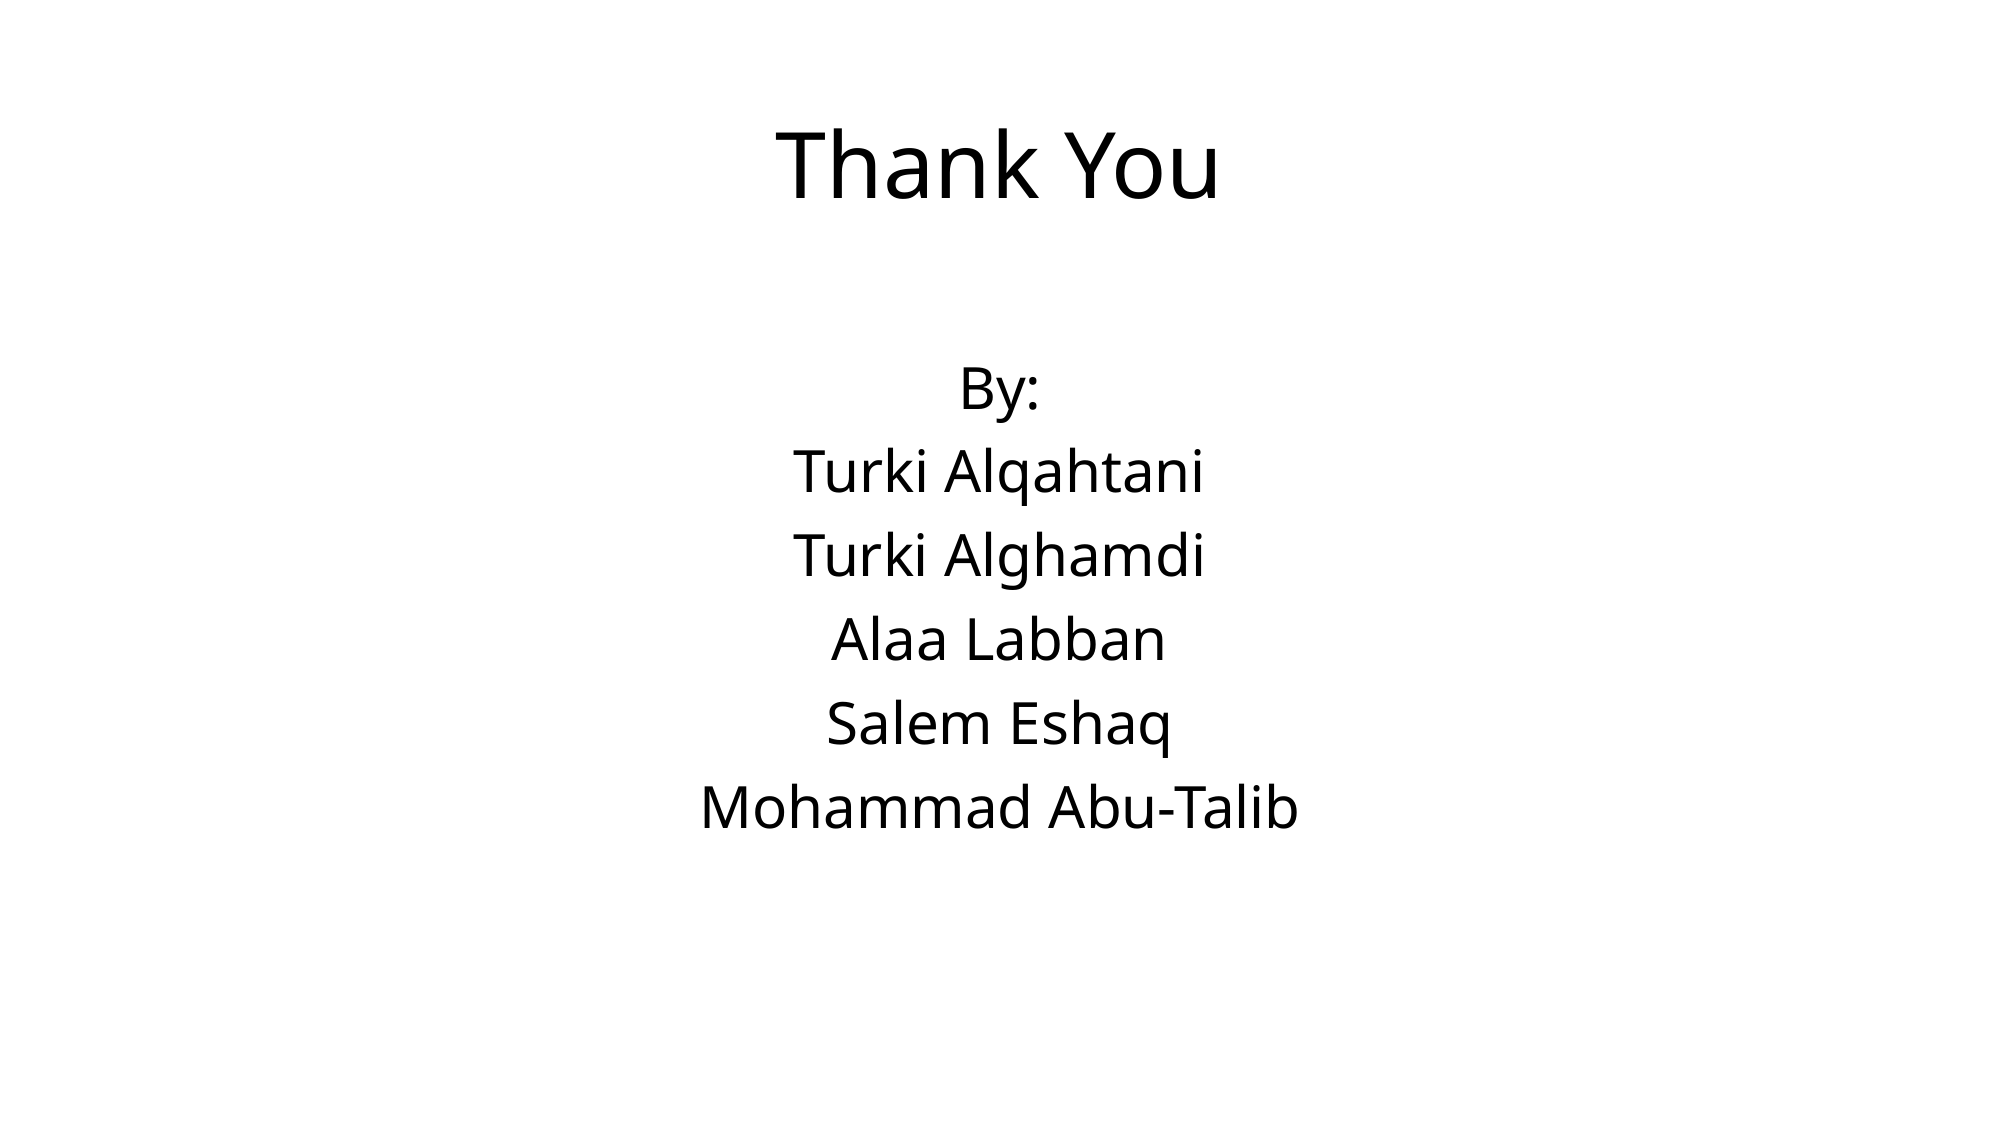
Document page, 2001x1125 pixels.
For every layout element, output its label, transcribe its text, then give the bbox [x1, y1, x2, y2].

title Thank You [137, 59, 1863, 278]
list By: Turki Alqahtani Turki Alghamdi Alaa Labban Salem Eshaq Mohammad Abu-Talib [137, 351, 1863, 1066]
